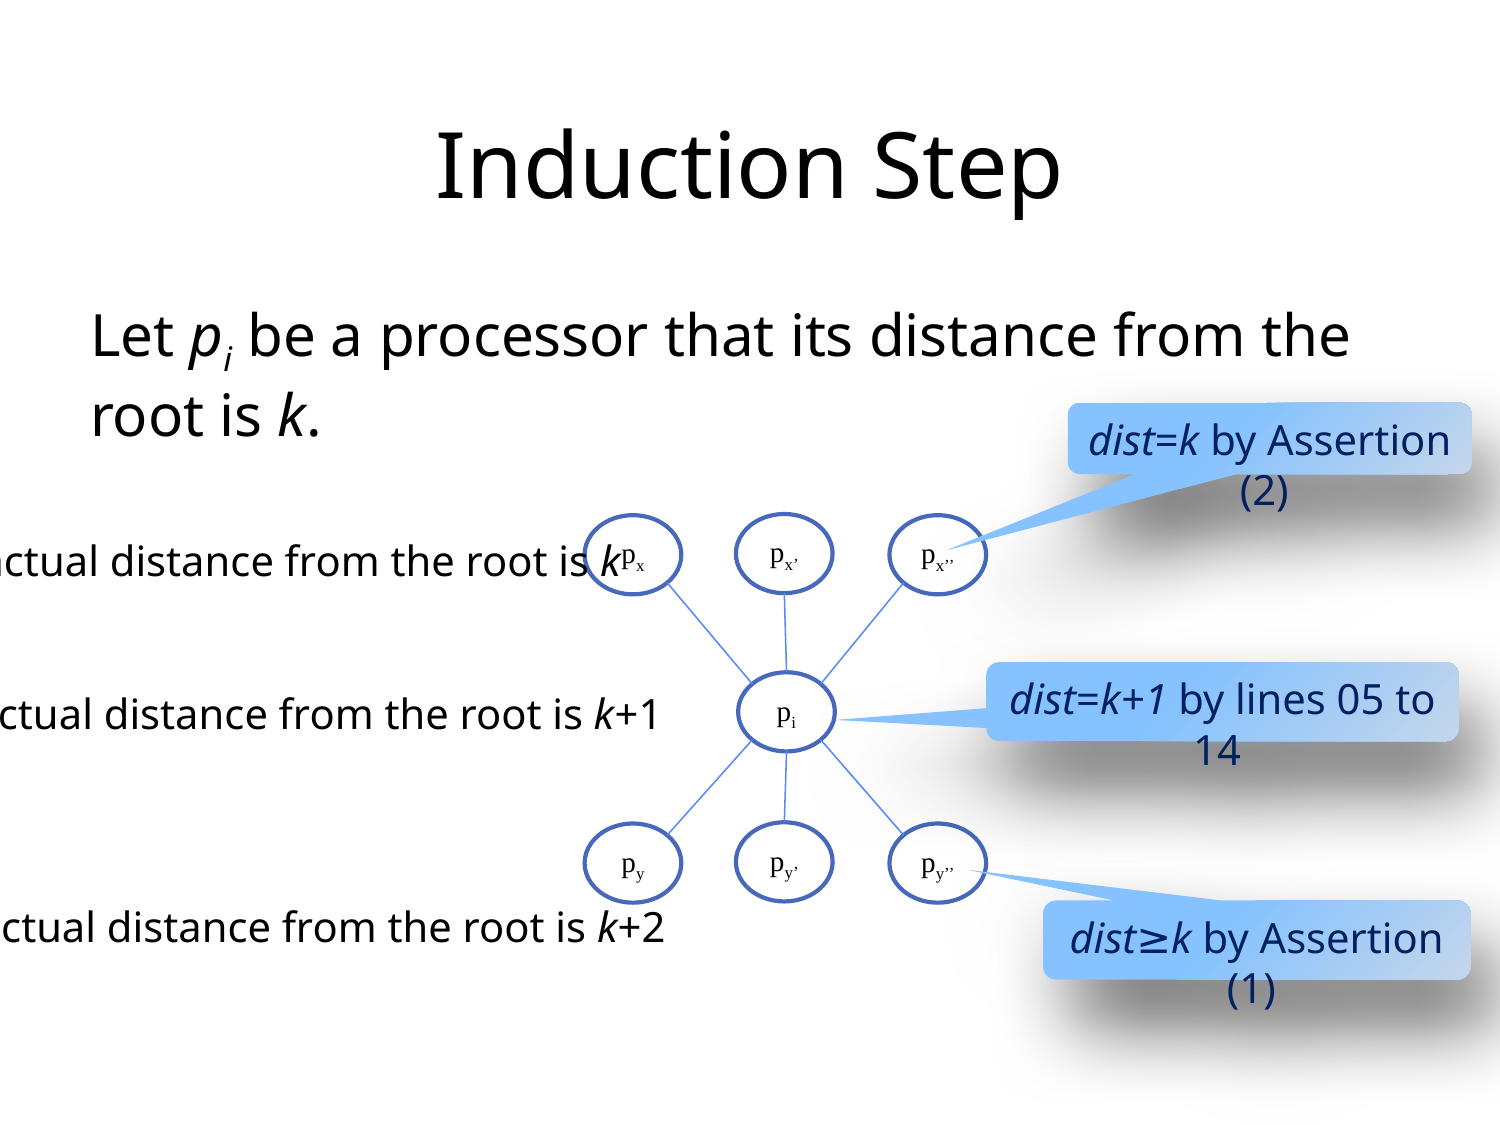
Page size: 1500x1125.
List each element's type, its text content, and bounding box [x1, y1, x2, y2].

text_box py [582, 821, 684, 893]
text_box px’ [733, 511, 835, 596]
text_box actual distance from the root is k+1 [0, 680, 678, 746]
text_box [666, 739, 753, 836]
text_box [820, 739, 904, 836]
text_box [783, 751, 787, 823]
text_box actual distance from the root is k+2 [0, 893, 681, 959]
title Induction Step [74, 67, 1426, 256]
text_box px’’ [887, 513, 989, 597]
list Let pi be a processor that its distance from the root is k. [74, 290, 1426, 421]
text_box px [595, 513, 684, 597]
text_box dist≥k by Assertion (1) [966, 869, 1471, 980]
text_box py’’ [887, 822, 989, 905]
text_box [783, 592, 787, 673]
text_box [666, 582, 753, 685]
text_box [820, 582, 904, 685]
text_box pi [736, 670, 837, 754]
text_box actual distance from the root is k [0, 527, 636, 593]
text_box dist=k by Assertion (2) [946, 402, 1472, 551]
text_box py’ [733, 820, 835, 904]
text_box dist=k+1 by lines 05 to 14 [834, 662, 1459, 742]
